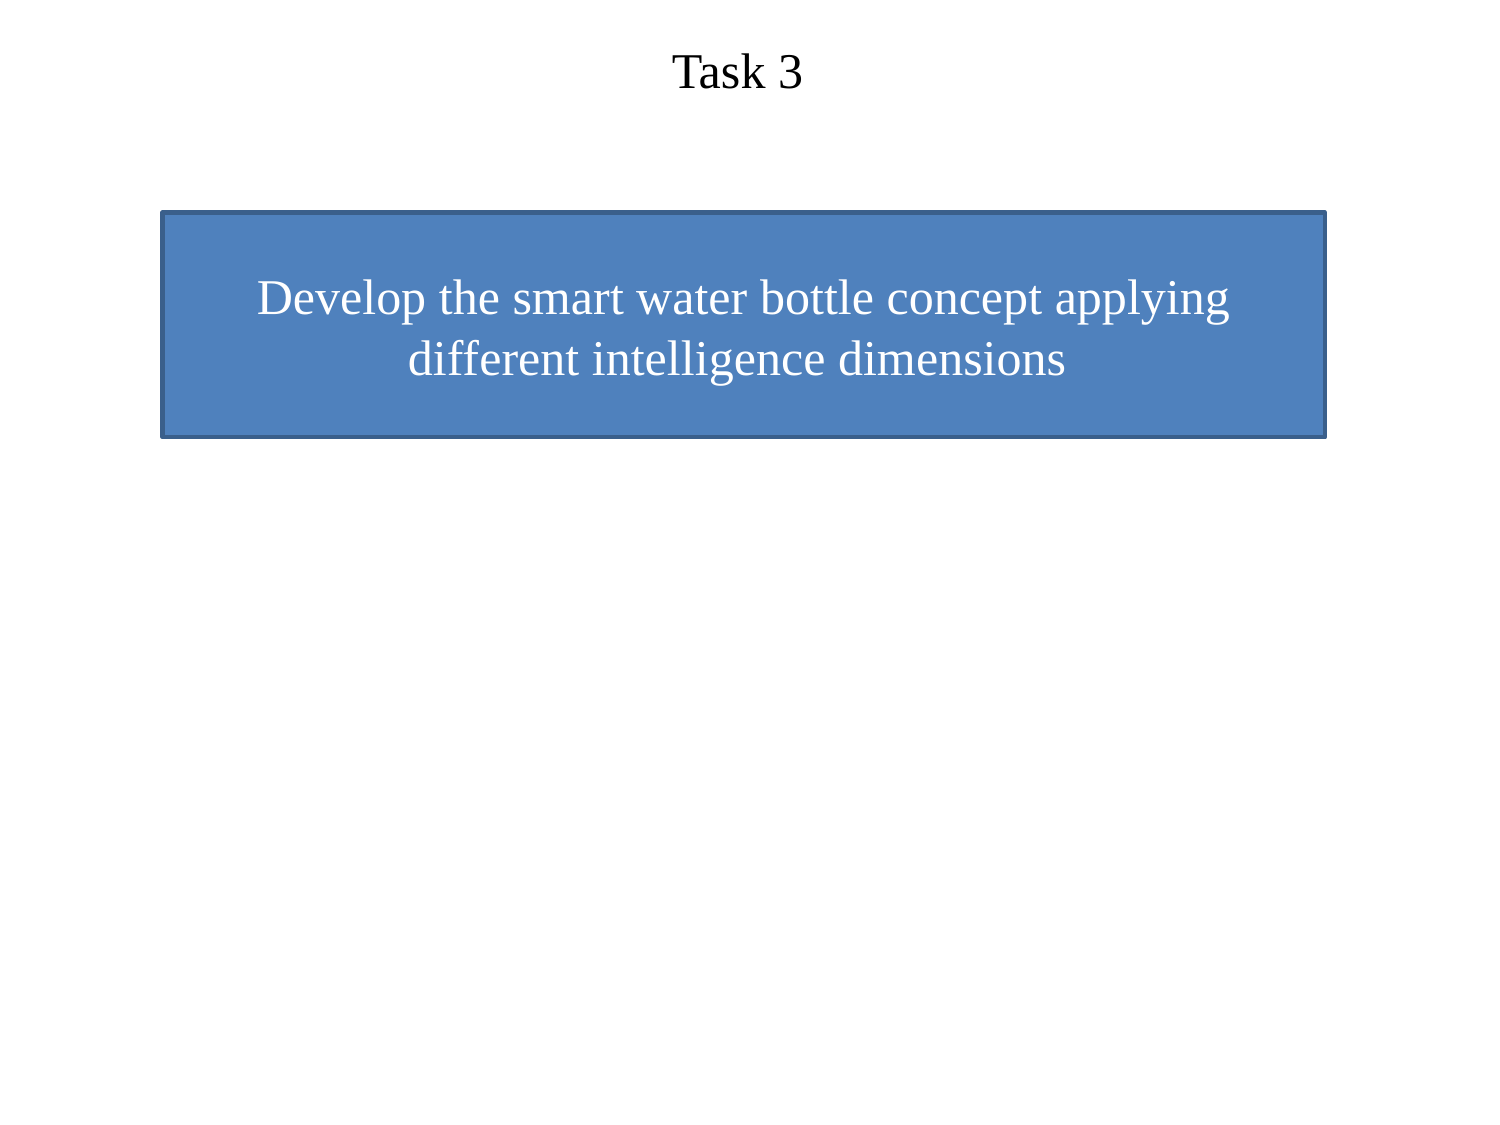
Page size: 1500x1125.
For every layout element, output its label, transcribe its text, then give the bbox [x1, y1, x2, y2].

text_box Develop the smart water bottle concept applying different intelligence dimensions [160, 210, 1327, 439]
text_box Task 3 [585, 23, 889, 114]
